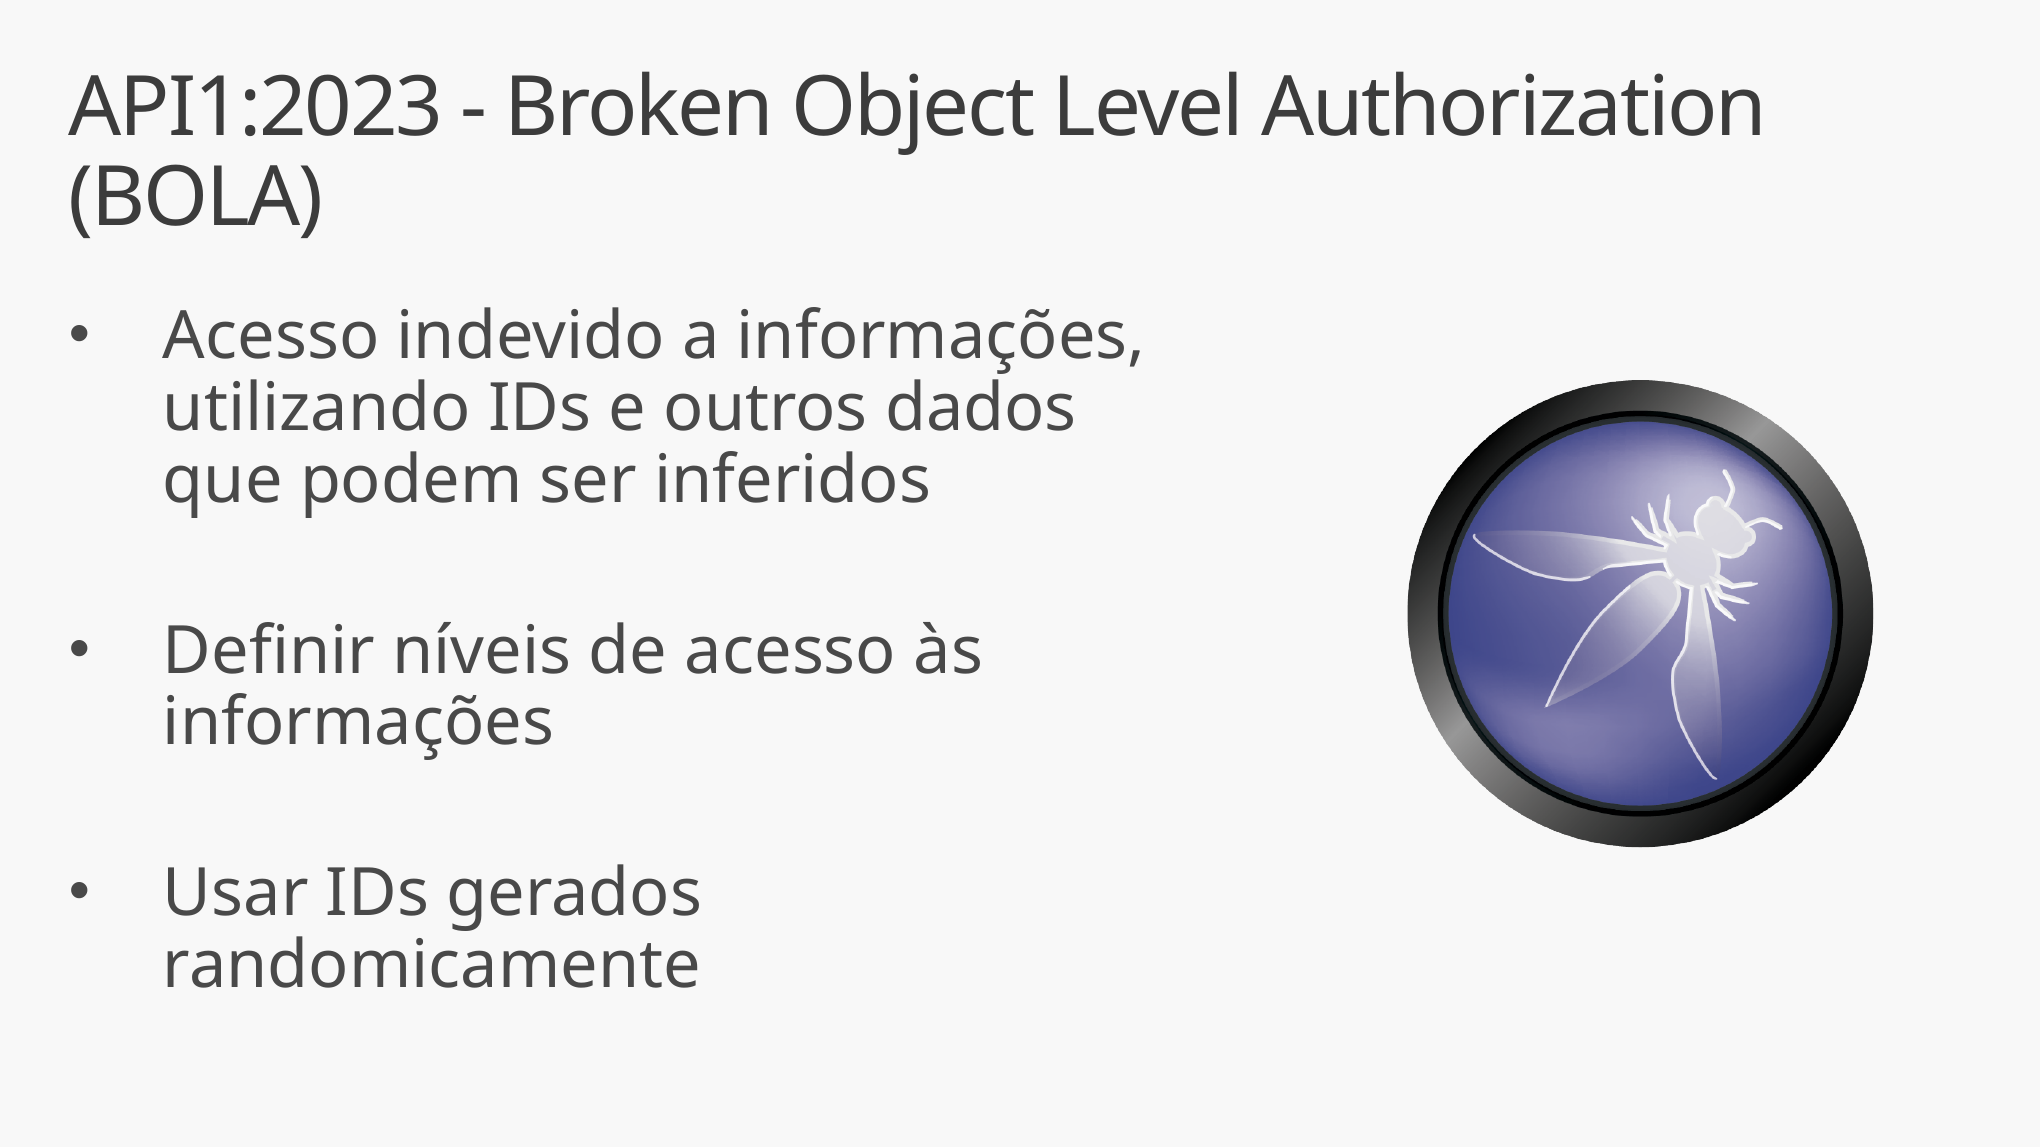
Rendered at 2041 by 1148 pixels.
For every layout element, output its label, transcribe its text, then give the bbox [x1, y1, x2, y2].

list Acesso indevido a informações, utilizando IDs e outros dados que podem ser inferidos Definir níveis de acesso às informações Usar IDs gerados randomicamente [45, 286, 1195, 963]
picture [1407, 380, 1893, 869]
title API1:2023 - Broken Object Level Authorization (BOLA) [45, 48, 1996, 199]
